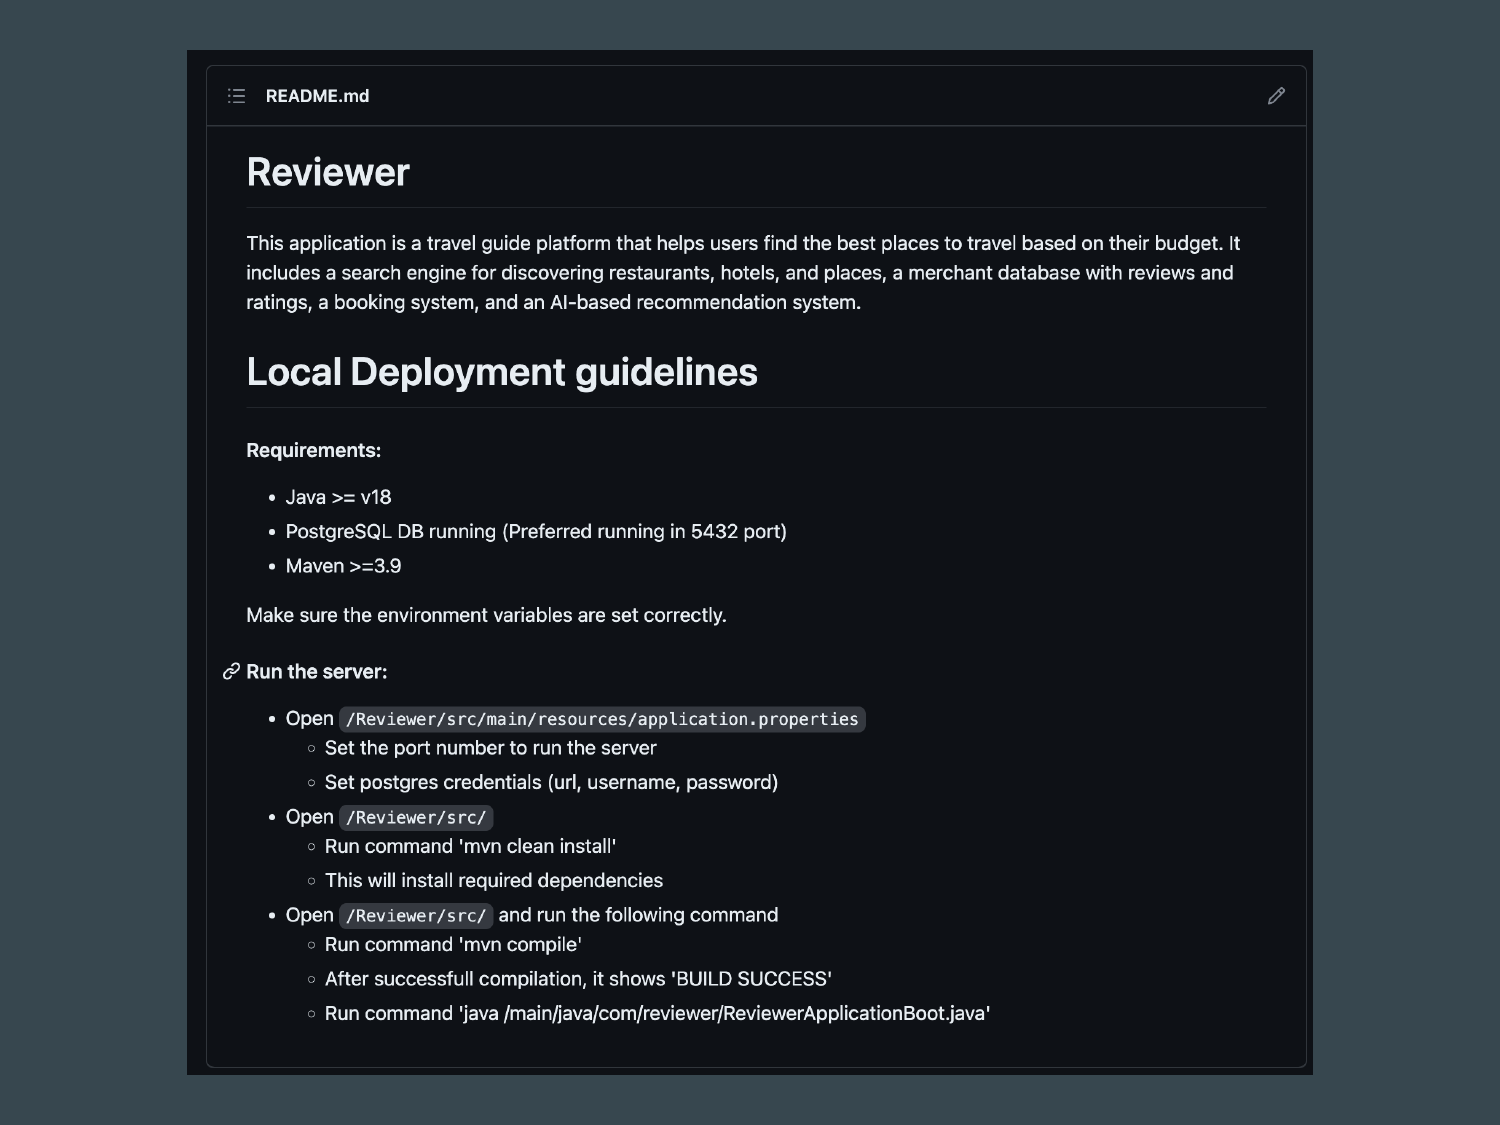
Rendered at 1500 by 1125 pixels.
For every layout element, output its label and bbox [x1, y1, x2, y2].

picture [187, 49, 1313, 1075]
